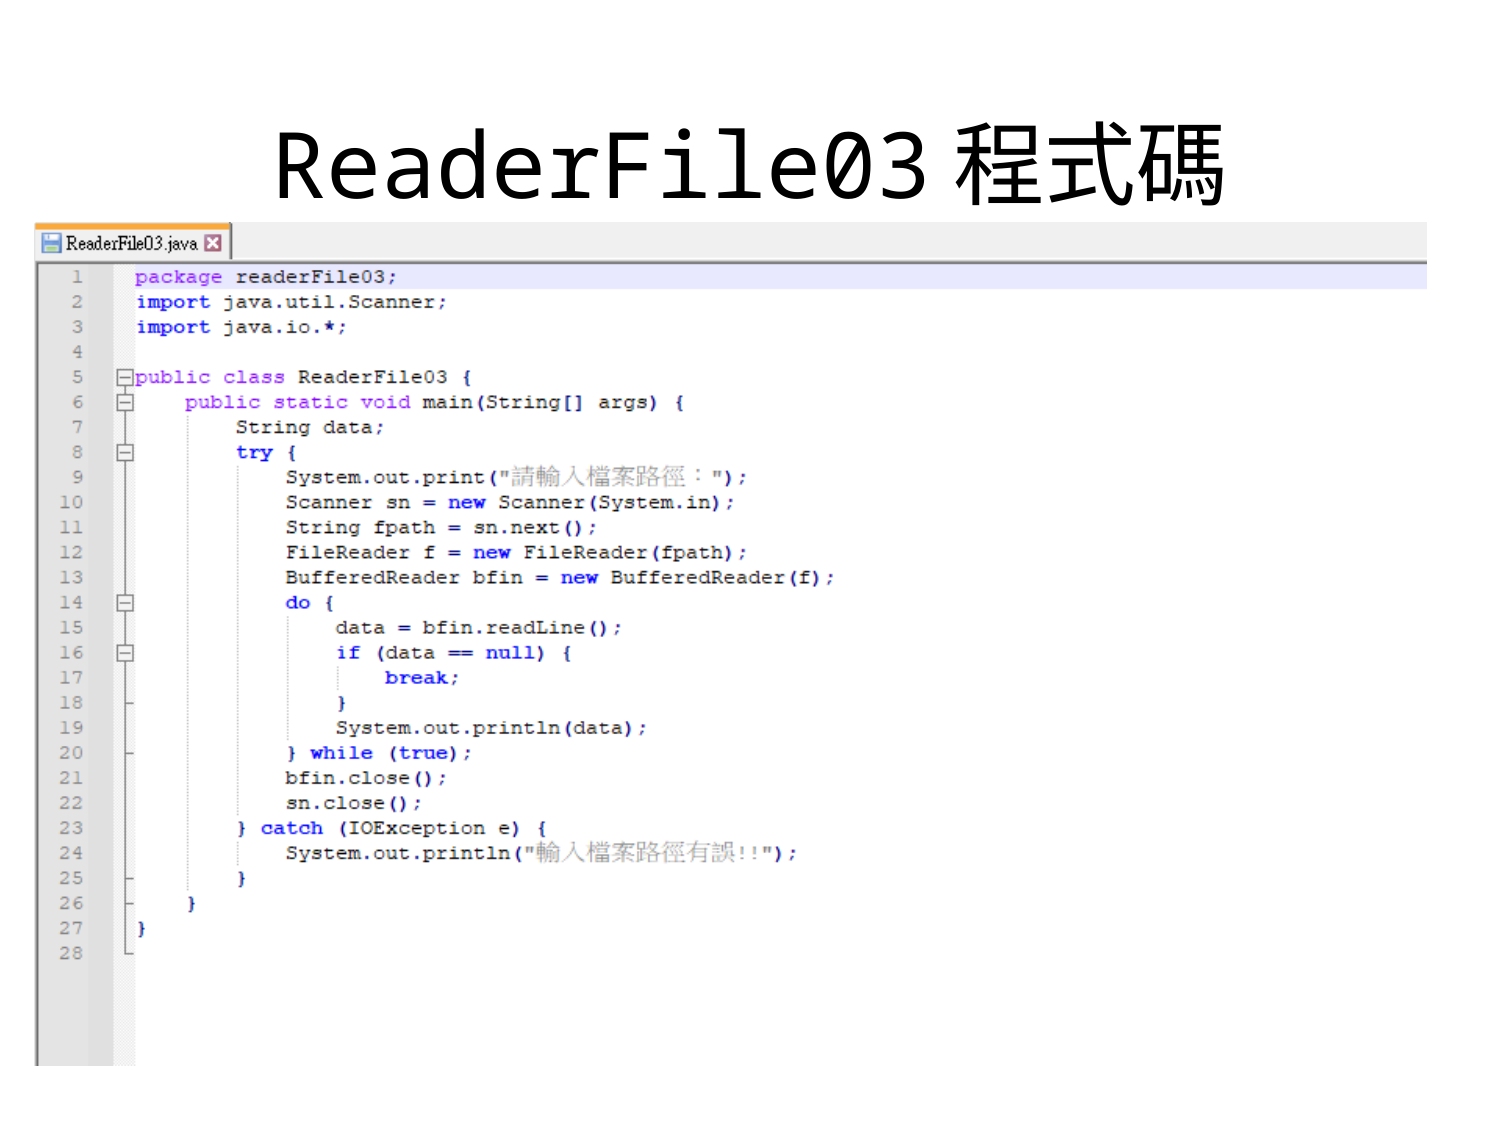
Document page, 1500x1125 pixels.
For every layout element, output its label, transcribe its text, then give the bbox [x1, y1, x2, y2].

title ReaderFile03程式碼 [103, 59, 1397, 222]
picture [33, 222, 1427, 1066]
